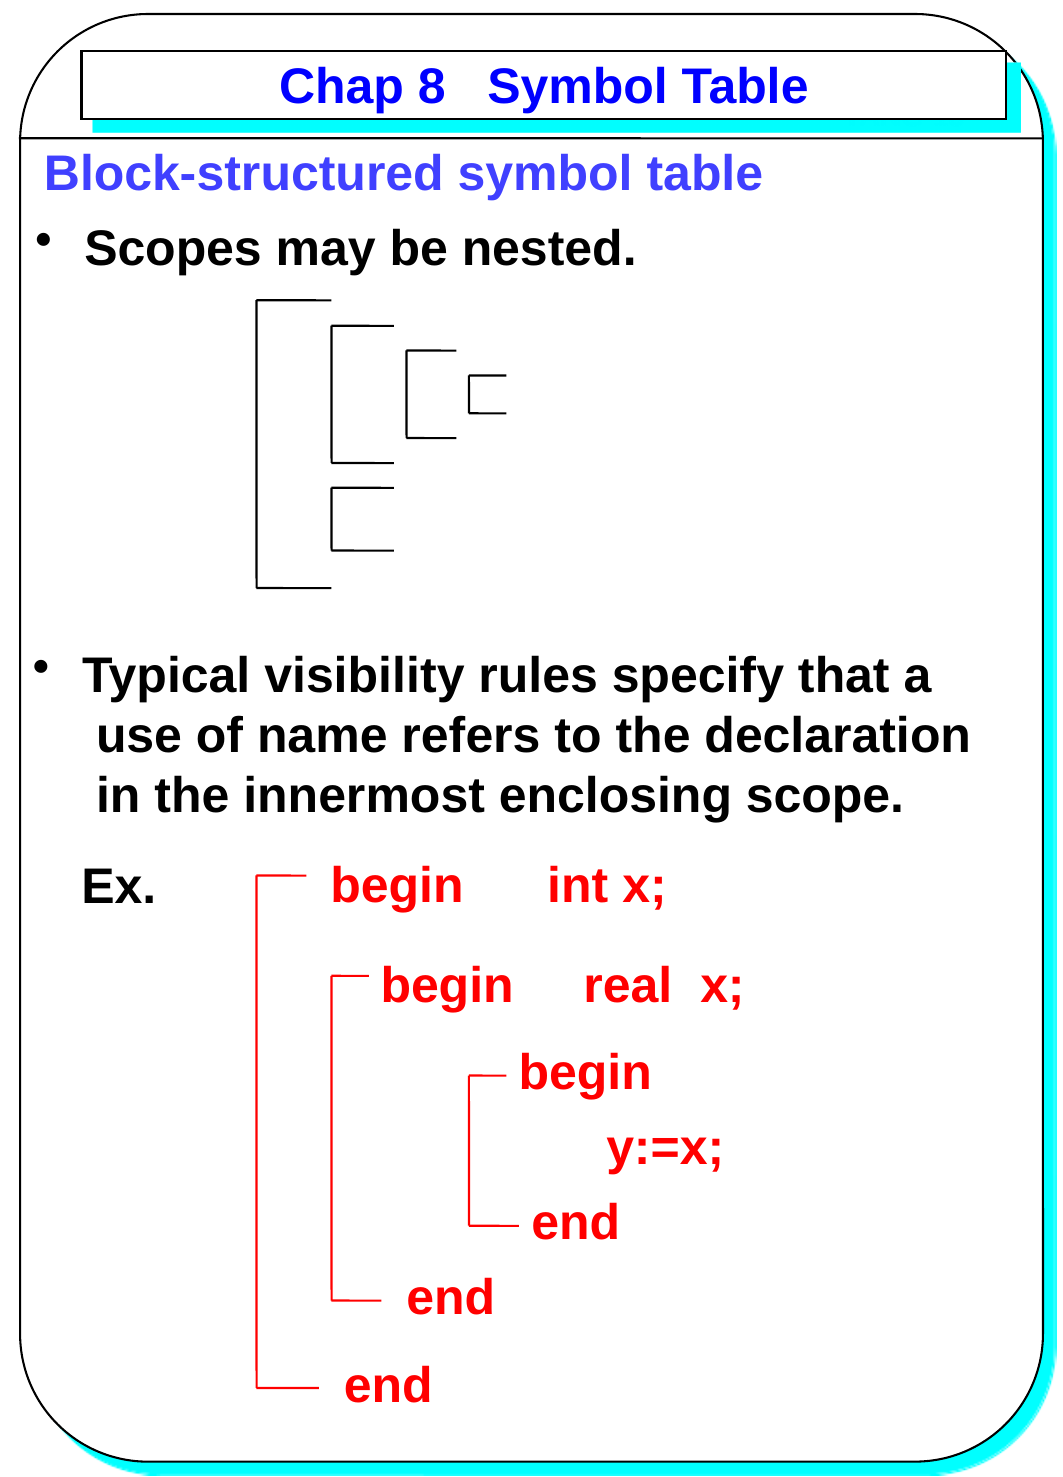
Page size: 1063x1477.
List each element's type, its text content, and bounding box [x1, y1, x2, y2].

text_box Block-structured symbol table [29, 140, 782, 209]
text_box end [516, 1188, 636, 1258]
text_box Scopes may be nested. [20, 214, 652, 284]
text_box begin [503, 1039, 667, 1108]
text_box end [329, 1351, 448, 1421]
title Chap 8 Symbol Table [80, 50, 1007, 120]
text_box Ex. [66, 852, 172, 922]
text_box y:=x; [591, 1114, 740, 1183]
text_box begin real x; [365, 951, 761, 1021]
text_box begin int x; [315, 851, 683, 921]
text_box end [391, 1264, 511, 1333]
text_box Typical visibility rules specify that a use of name refers to the declaration in the innermost enclosing scope. [17, 635, 987, 831]
